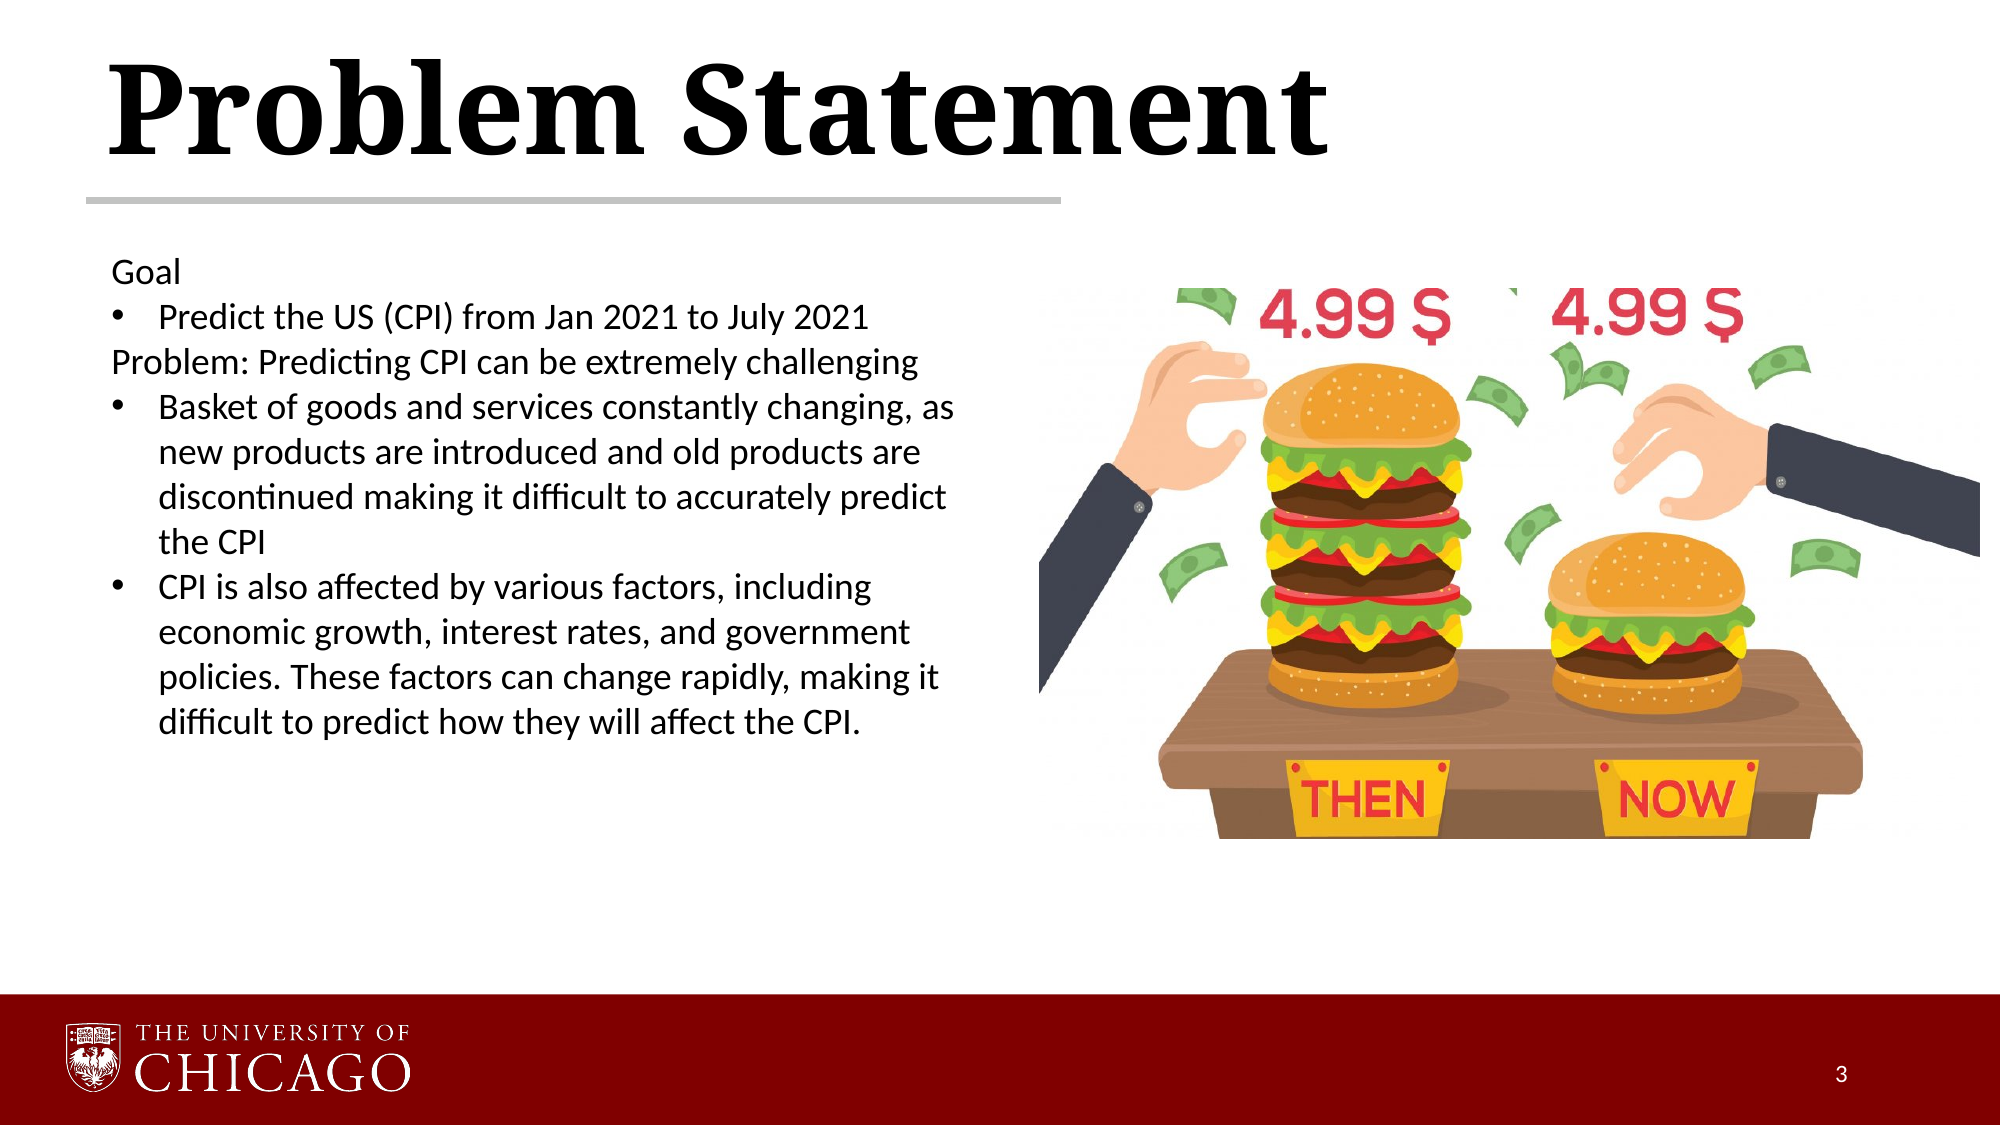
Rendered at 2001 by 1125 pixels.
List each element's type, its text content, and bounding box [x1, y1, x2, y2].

text_box Problem Statement [91, 46, 1473, 190]
text_box Goal Predict the US (CPI) from Jan 2021 to July 2021 Problem: Predicting CPI can be extremely challenging Basket of goods and services constantly changing, as new products are introduced and old products are discontinued making it difficult to accurately predict the CPI CPI is also affected by various factors, including economic growth, interest rates, and government policies. These factors can change rapidly, making it difficult to predict how they will affect the CPI. [96, 239, 1009, 789]
slide_number 3 [1413, 1042, 1863, 1103]
picture [1038, 288, 1980, 840]
picture [66, 1023, 410, 1092]
